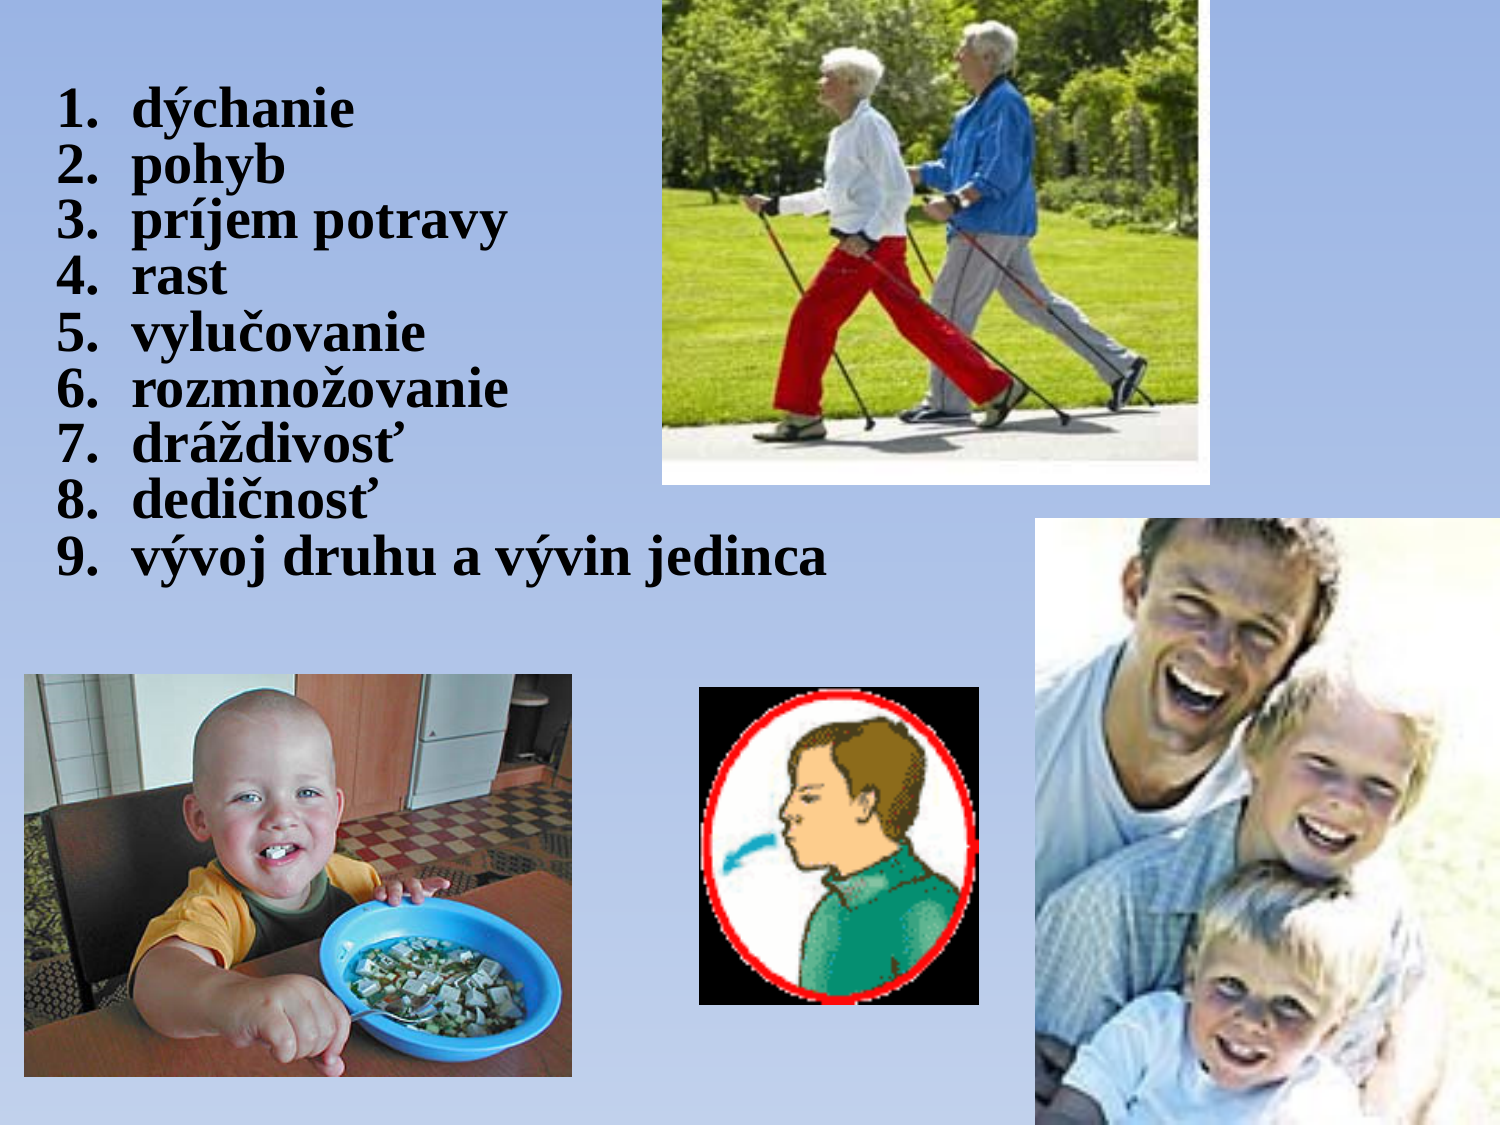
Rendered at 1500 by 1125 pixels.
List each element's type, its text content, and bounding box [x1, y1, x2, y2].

text_box dýchanie pohyb príjem potravy rast vylučovanie rozmnožovanie dráždivosť dedičnosť vývoj druhu a vývin jedinca [41, 74, 844, 594]
picture [24, 674, 572, 1077]
picture [1035, 517, 1500, 1125]
picture [662, 0, 1210, 485]
picture [699, 687, 979, 1005]
